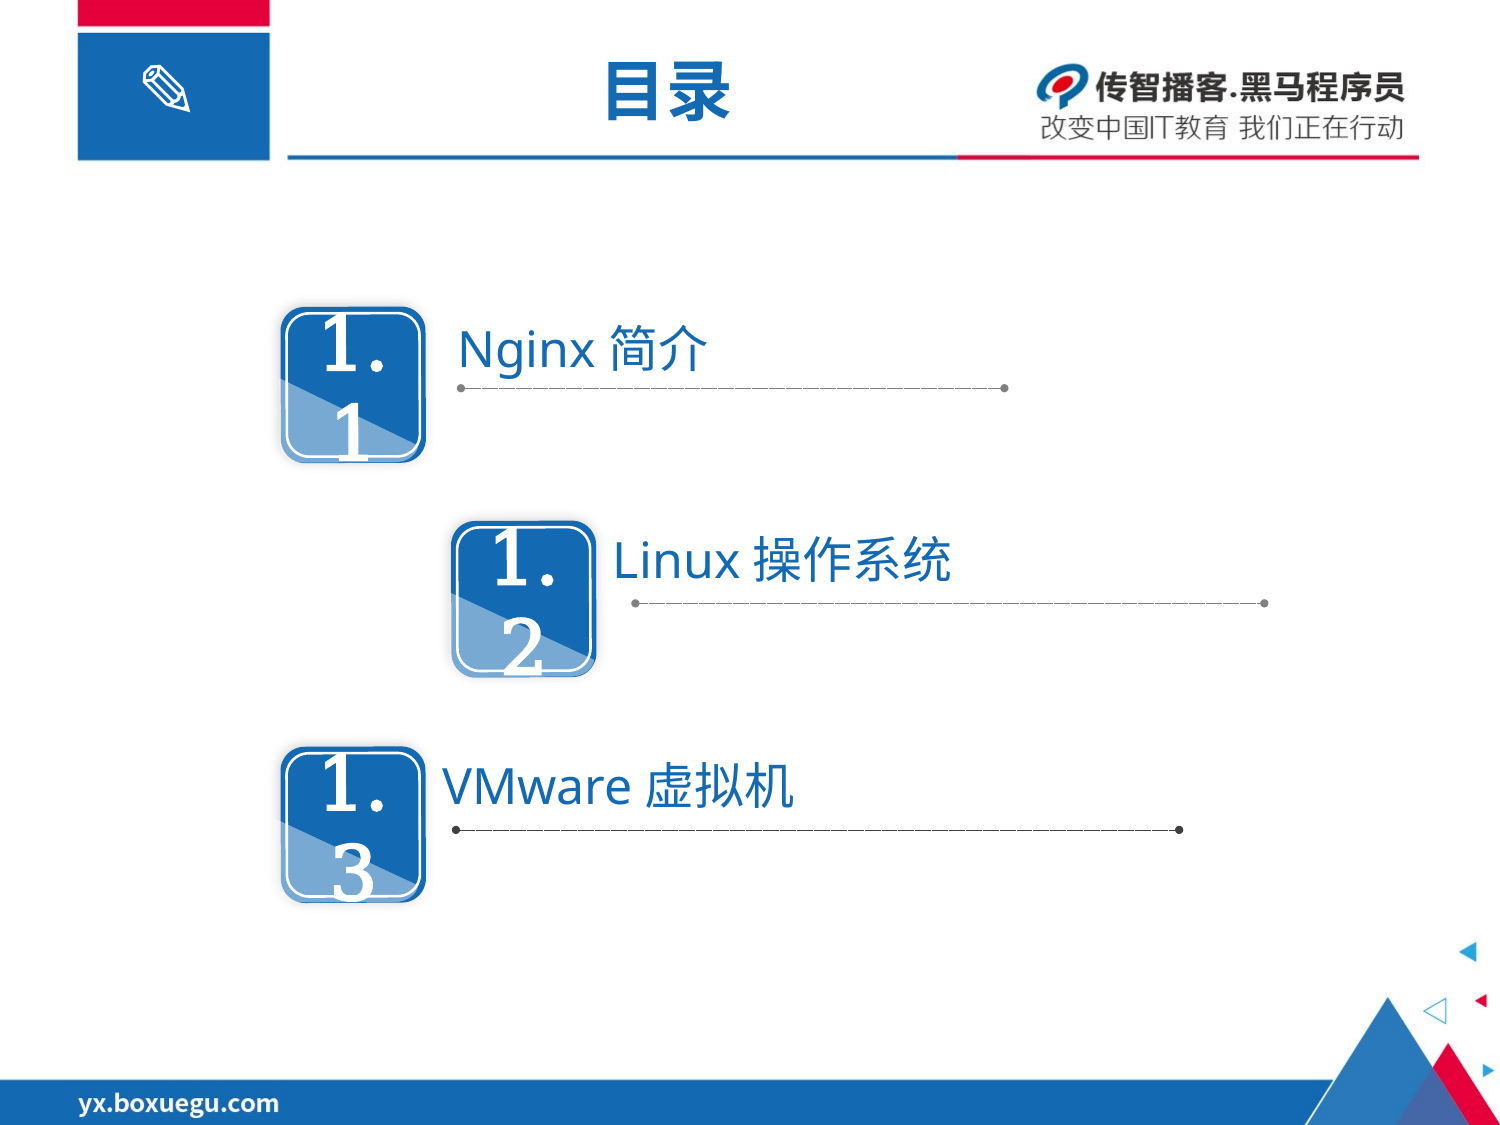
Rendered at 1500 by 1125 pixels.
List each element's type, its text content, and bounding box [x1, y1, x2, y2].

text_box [450, 520, 597, 678]
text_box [280, 306, 1005, 464]
picture [0, 0, 1500, 1125]
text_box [280, 746, 426, 904]
text_box VMware虚拟机 [429, 747, 810, 823]
text_box Linux操作系统 [598, 520, 968, 596]
title 目录 [285, 25, 1048, 153]
